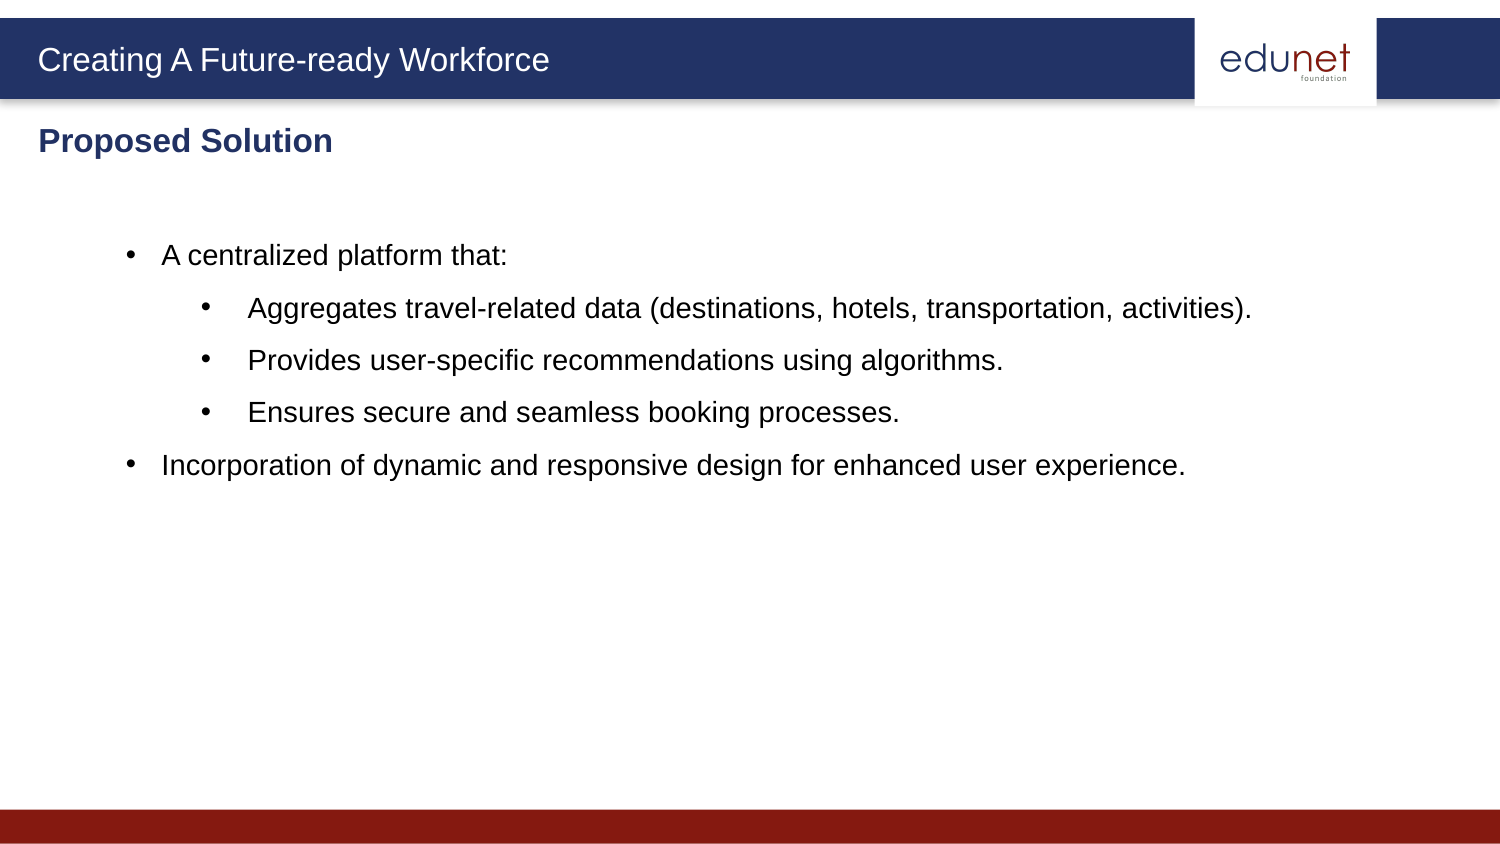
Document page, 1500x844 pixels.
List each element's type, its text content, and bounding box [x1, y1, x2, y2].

text_box A centralized platform that: Aggregates travel-related data (destinations, hotels, transportation, activities). Provides user-specific recommendations using algorithms. Ensures secure and seamless booking processes. Incorporation of dynamic and responsive design for enhanced user experience. [111, 211, 1500, 542]
picture [1215, 38, 1356, 86]
text_box Proposed Solution [23, 112, 750, 167]
